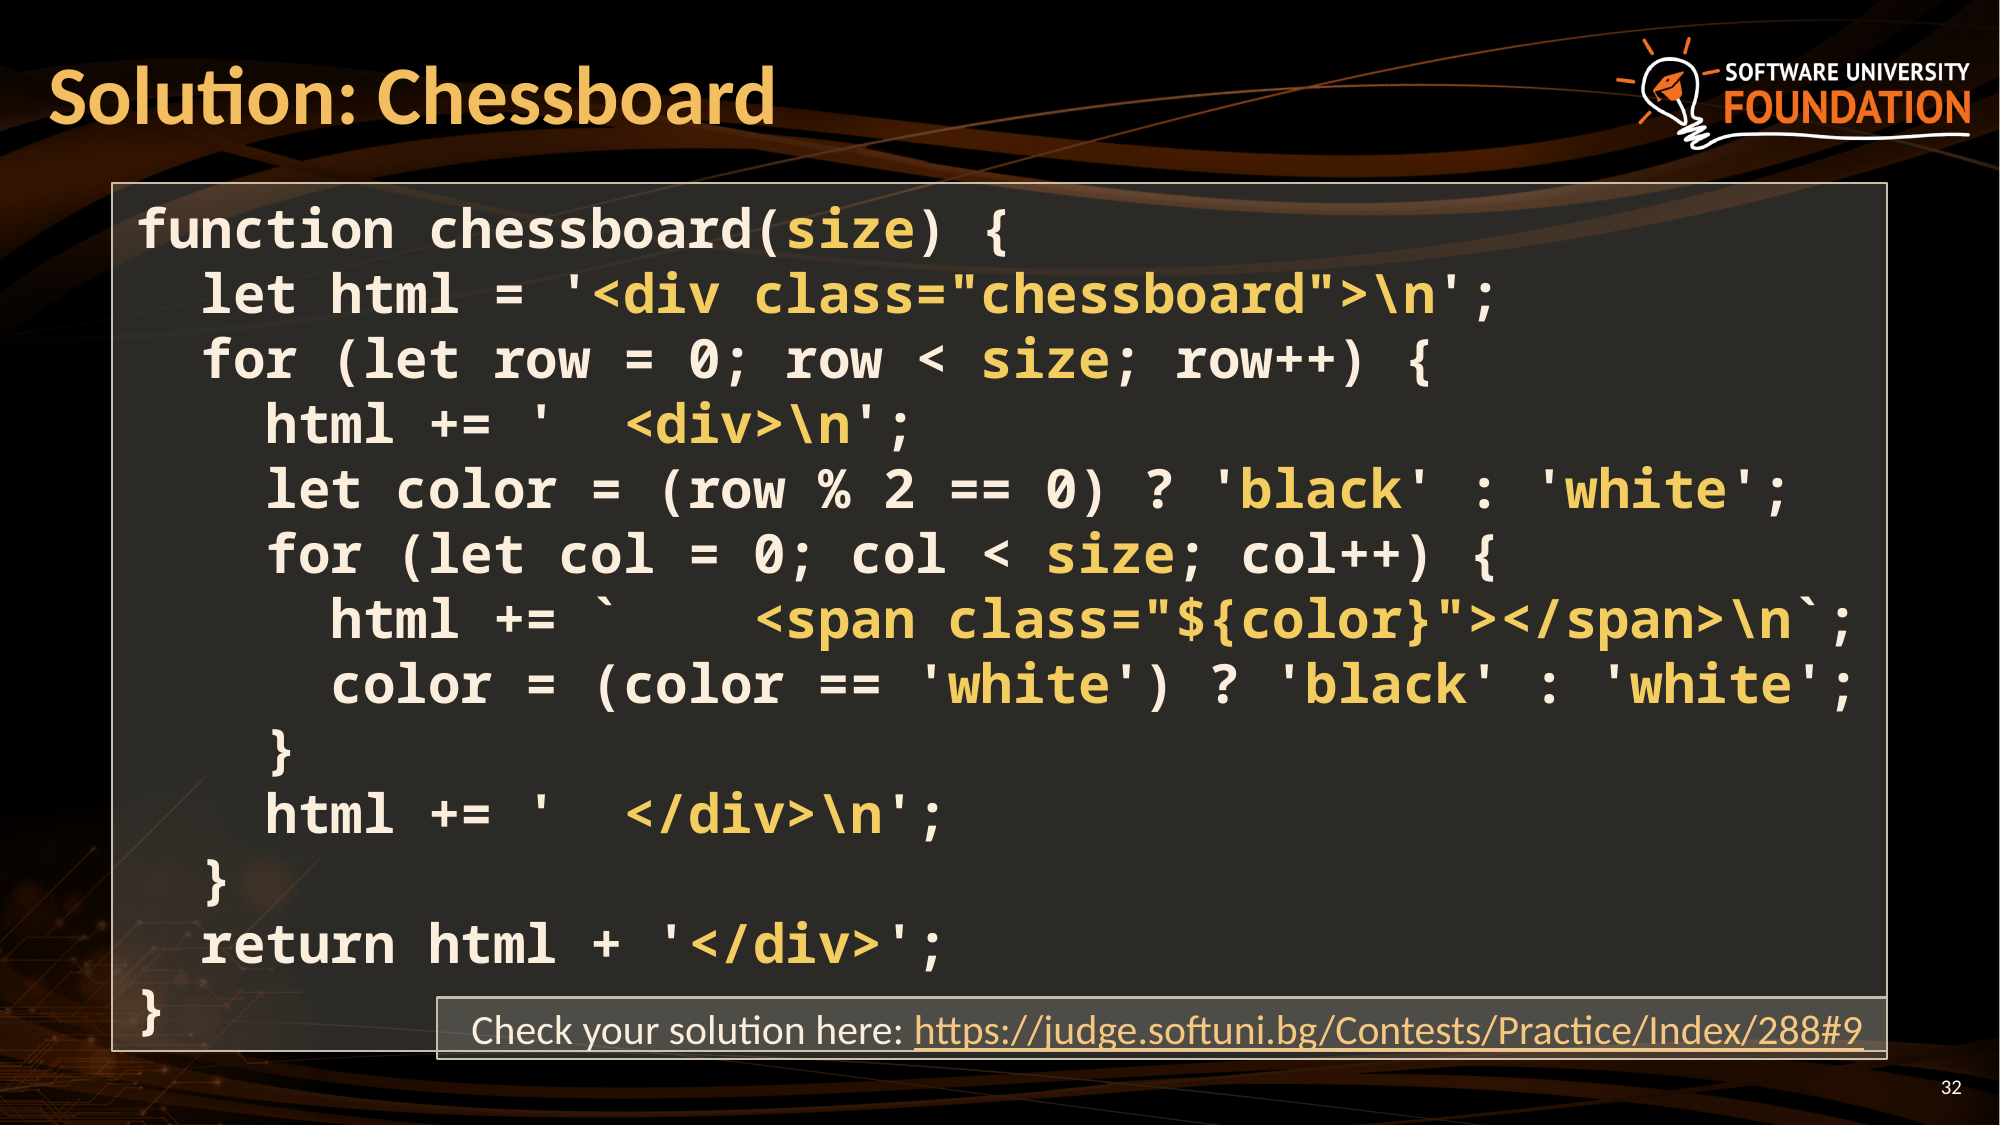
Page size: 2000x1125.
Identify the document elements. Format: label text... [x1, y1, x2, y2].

picture [0, 0, 2000, 1125]
slide_number 32 [1897, 1070, 1968, 1103]
text_box function chessboard(size) { let html = '<div class="chessboard">\n'; for (let row = 0; row < size; row++) { html += ' <div>\n'; let color = (row % 2 == 0) ? 'black' : 'white'; for (let col = 0; col < size; col++) { html += ` <span class="${color}"></span>\n`; color = (color == 'white') ? 'black' : 'white'; } html += ' </div>\n'; } return html + '</div>'; } [112, 182, 1888, 1051]
text_box Check your solution here: https://judge.softuni.bg/Contests/Practice/Index/288#9 [437, 997, 1888, 1060]
title Solution: Chessboard [30, 6, 1602, 189]
